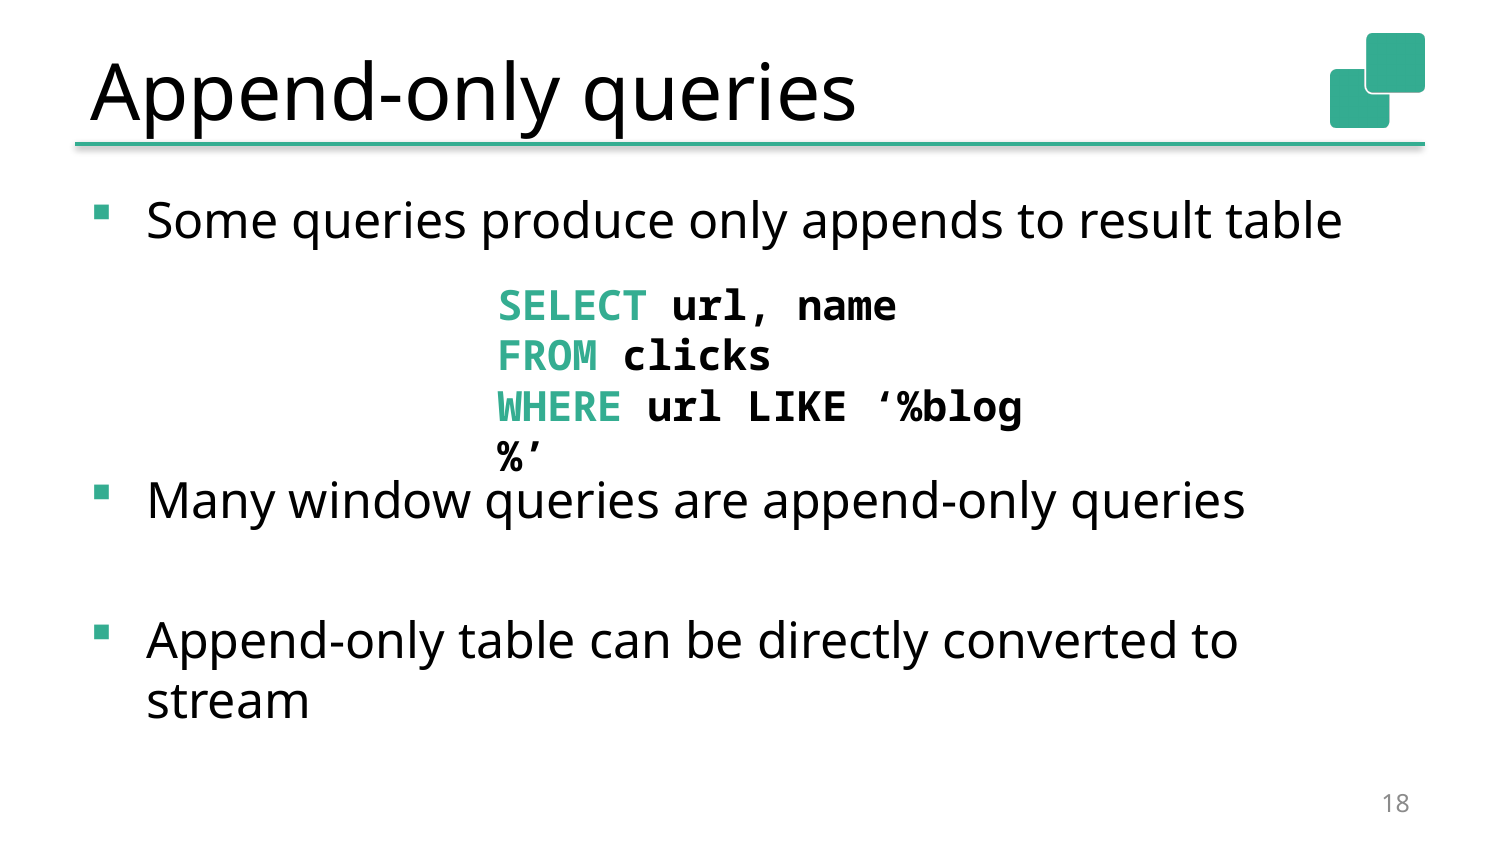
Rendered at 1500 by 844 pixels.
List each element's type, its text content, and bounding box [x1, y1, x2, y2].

slide_number 18 [1074, 782, 1425, 827]
list Some queries produce only appends to result table Many window queries are append-only queries Append-only table can be directly converted to stream [75, 181, 1425, 754]
picture [1330, 33, 1425, 128]
text_box SELECT url, name FROM clicks WHERE url LIKE ‘%blog%’ [482, 271, 1075, 517]
title Append-only queries [75, 33, 1302, 145]
